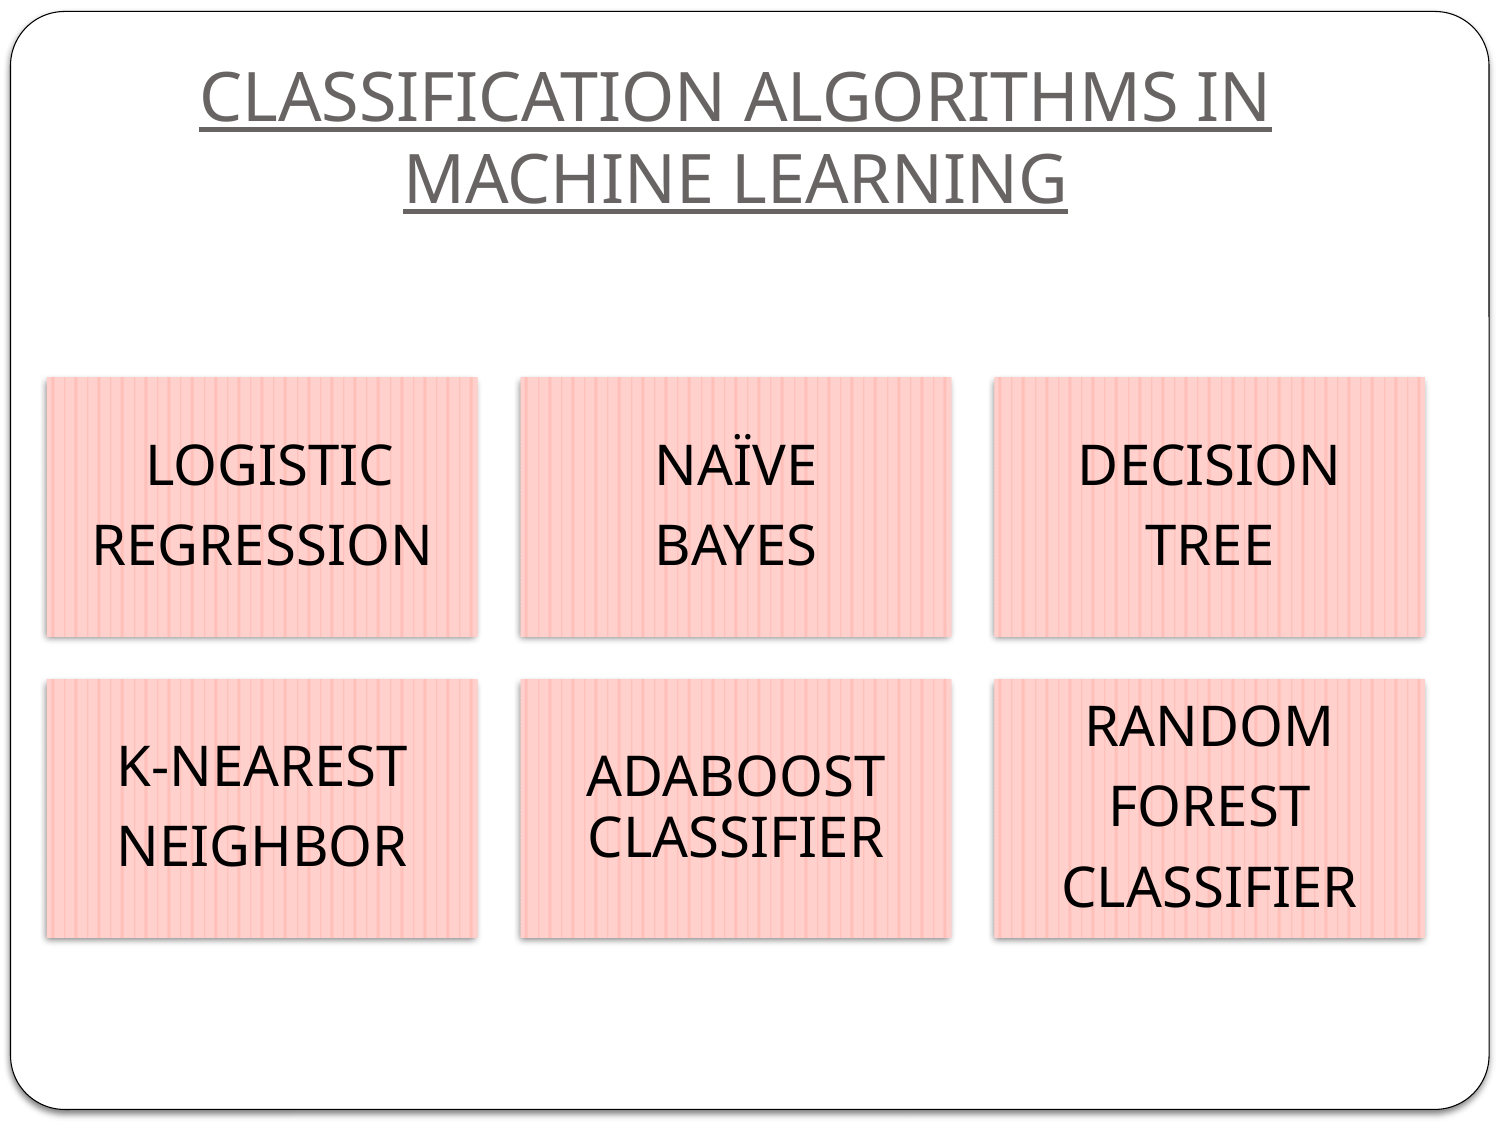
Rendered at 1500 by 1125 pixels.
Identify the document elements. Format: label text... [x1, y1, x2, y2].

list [46, 237, 1426, 1079]
title CLASSIFICATION ALGORITHMS IN MACHINE LEARNING [46, 45, 1425, 233]
